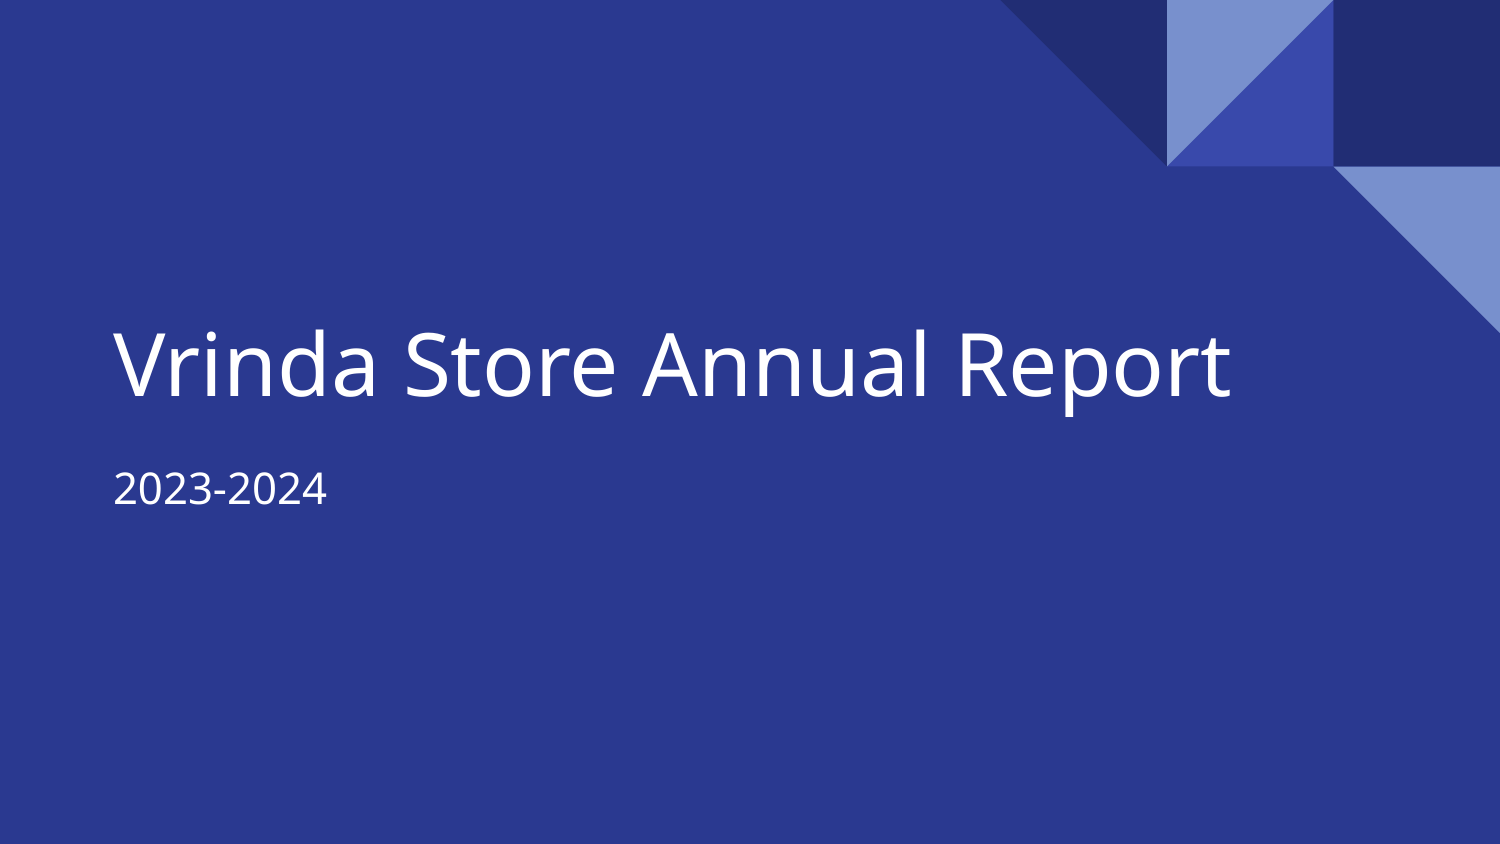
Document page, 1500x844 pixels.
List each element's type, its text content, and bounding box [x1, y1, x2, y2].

subtitle 2023-2024 [98, 445, 1447, 517]
title Vrinda Store Annual Report [98, 291, 1447, 429]
